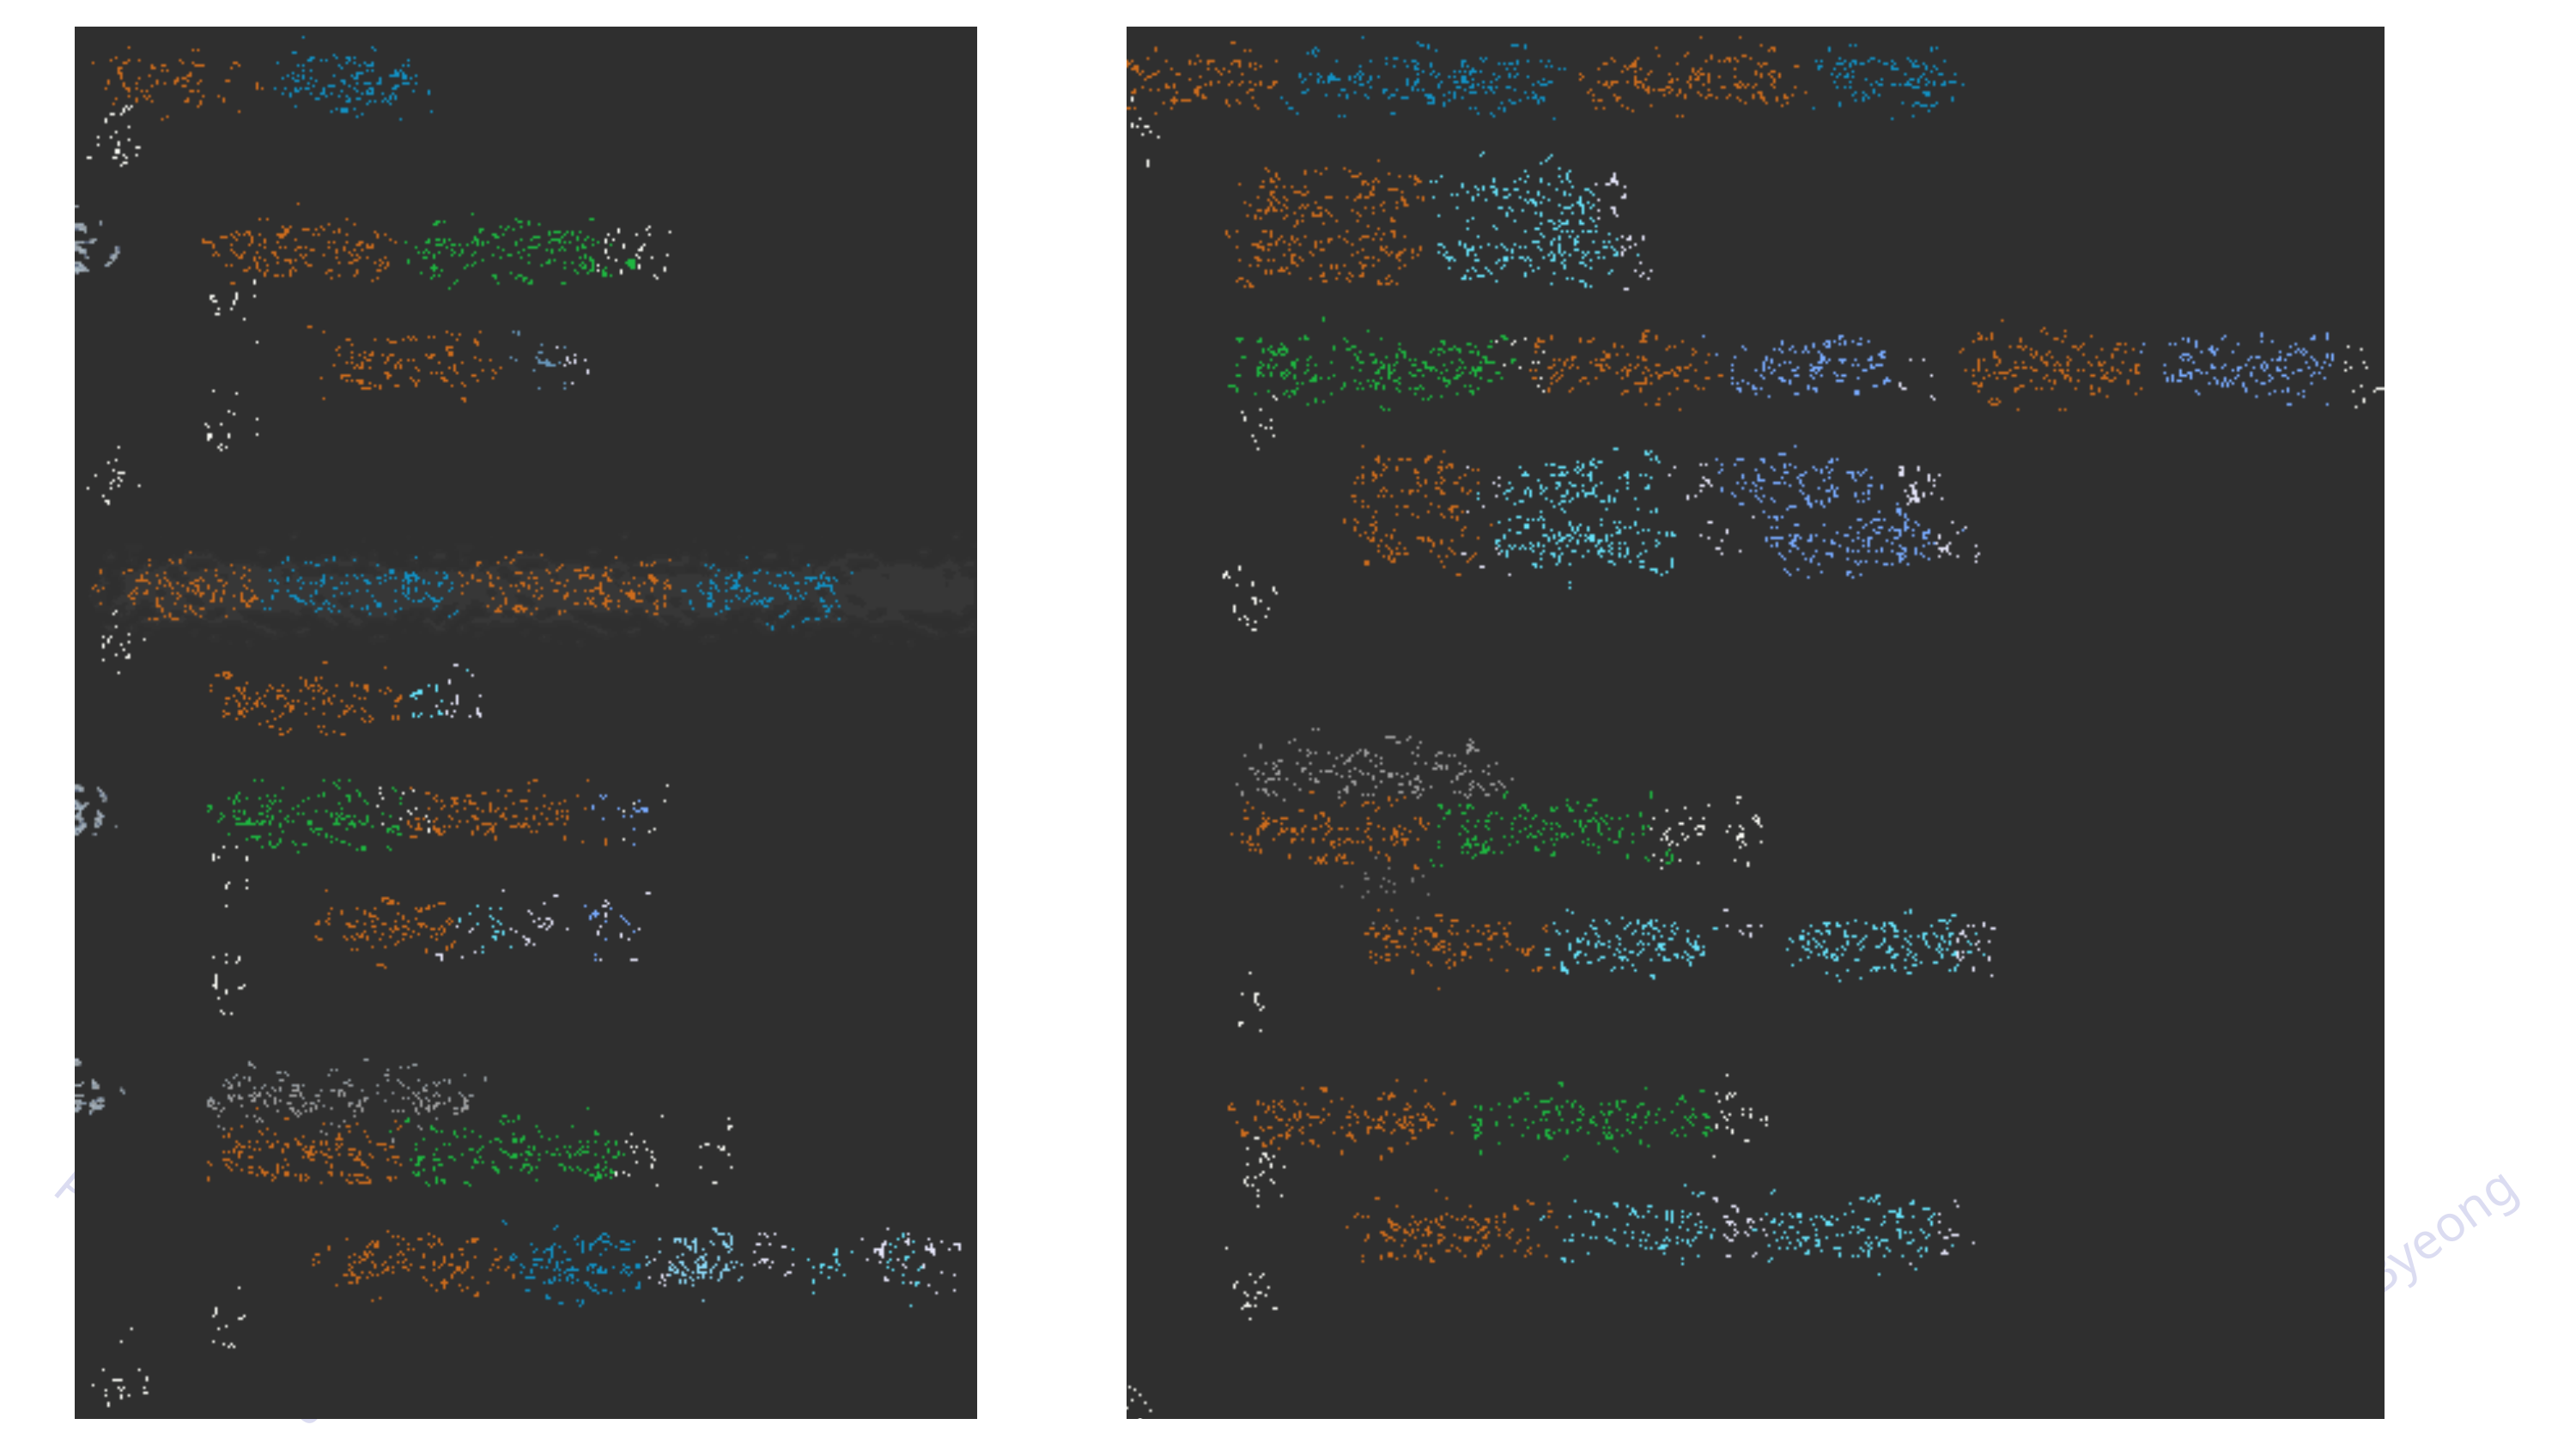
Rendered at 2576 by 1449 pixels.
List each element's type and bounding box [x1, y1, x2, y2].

picture [1127, 26, 2385, 1419]
picture [75, 26, 977, 1419]
